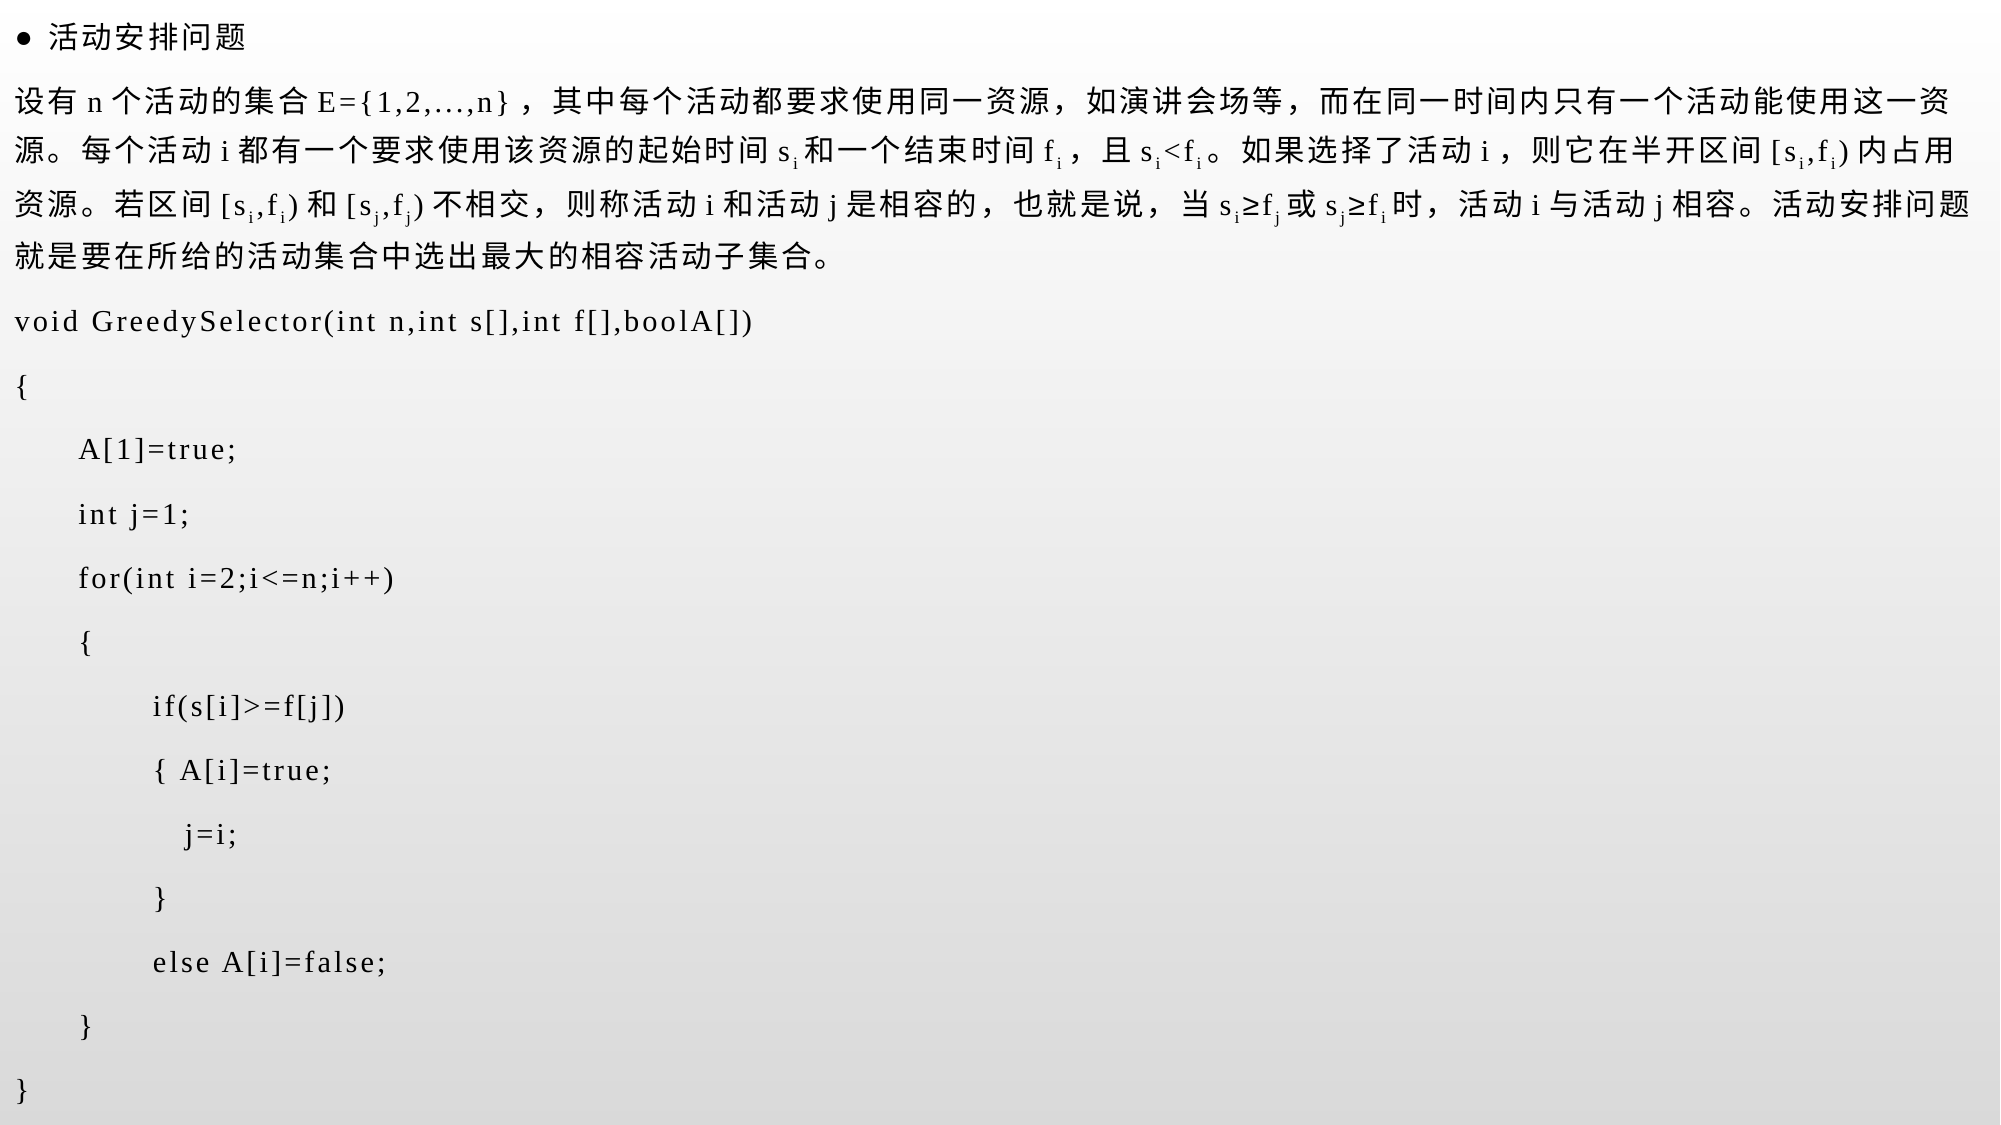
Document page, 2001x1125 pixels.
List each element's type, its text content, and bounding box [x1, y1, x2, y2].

list 活动安排问题 设有n个活动的集合E={1,2,...,n}，其中每个活动都要求使用同一资源，如演讲会场等，而在同一时间内只有一个活动能使用这一资源。每个活动i都有一个要求使用该资源的起始时间si和一个结束时间fi，且si<fi。如果选择了活动i，则它在半开区间[si,fi)内占用资源。若区间[si,fi)和[sj,fj)不相交，则称活动i和活动j是相容的，也就是说，当si≥fj或sj≥fi时，活动i与活动j相容。活动安排问题就是要在所给的活动集合中选出最大的相容活动子集合。 void GreedySelector(int n,int s[],int f[],boolA[]) { A[1]=true; int j=1; for(int i=2;i<=n;i++) { if(s[i]>=f[j]) { A[i]=true; j=i; } else A[i]=false; } } [0, 0, 2000, 1125]
